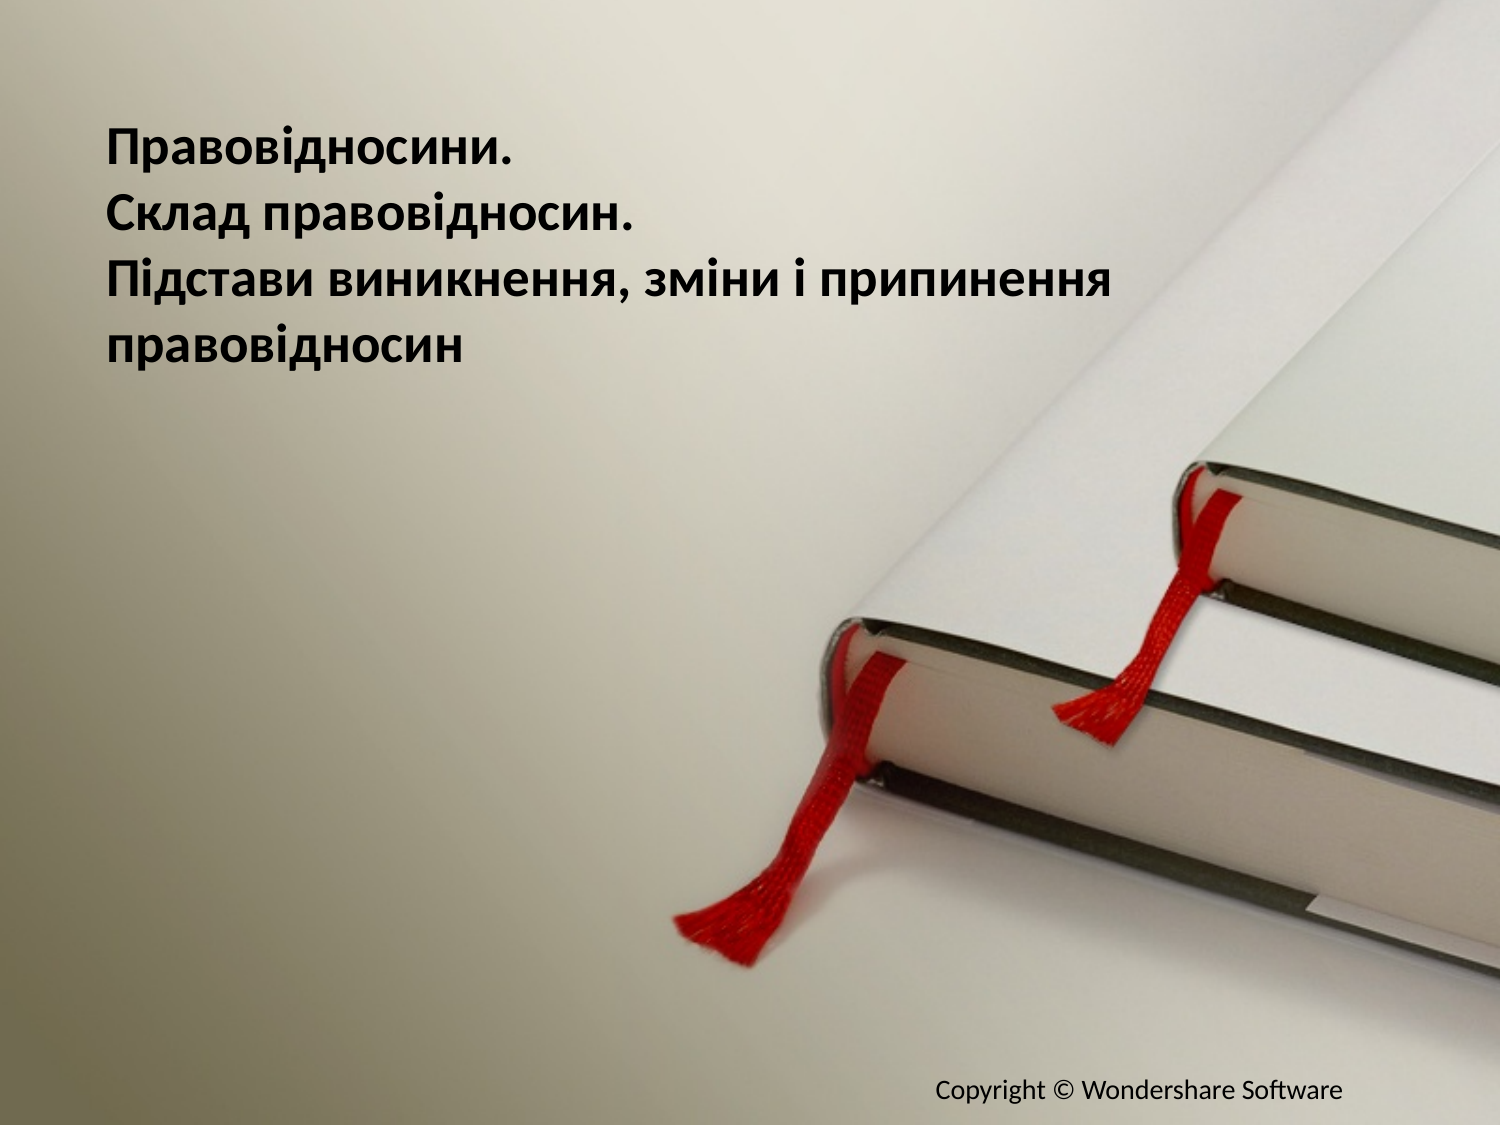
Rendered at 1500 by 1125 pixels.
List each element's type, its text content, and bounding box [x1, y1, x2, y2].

title Правовідносини. Склад правовідносин. Підстави виникнення, зміни і припинення правовідносин [91, 100, 1322, 383]
picture [0, 0, 1500, 1125]
